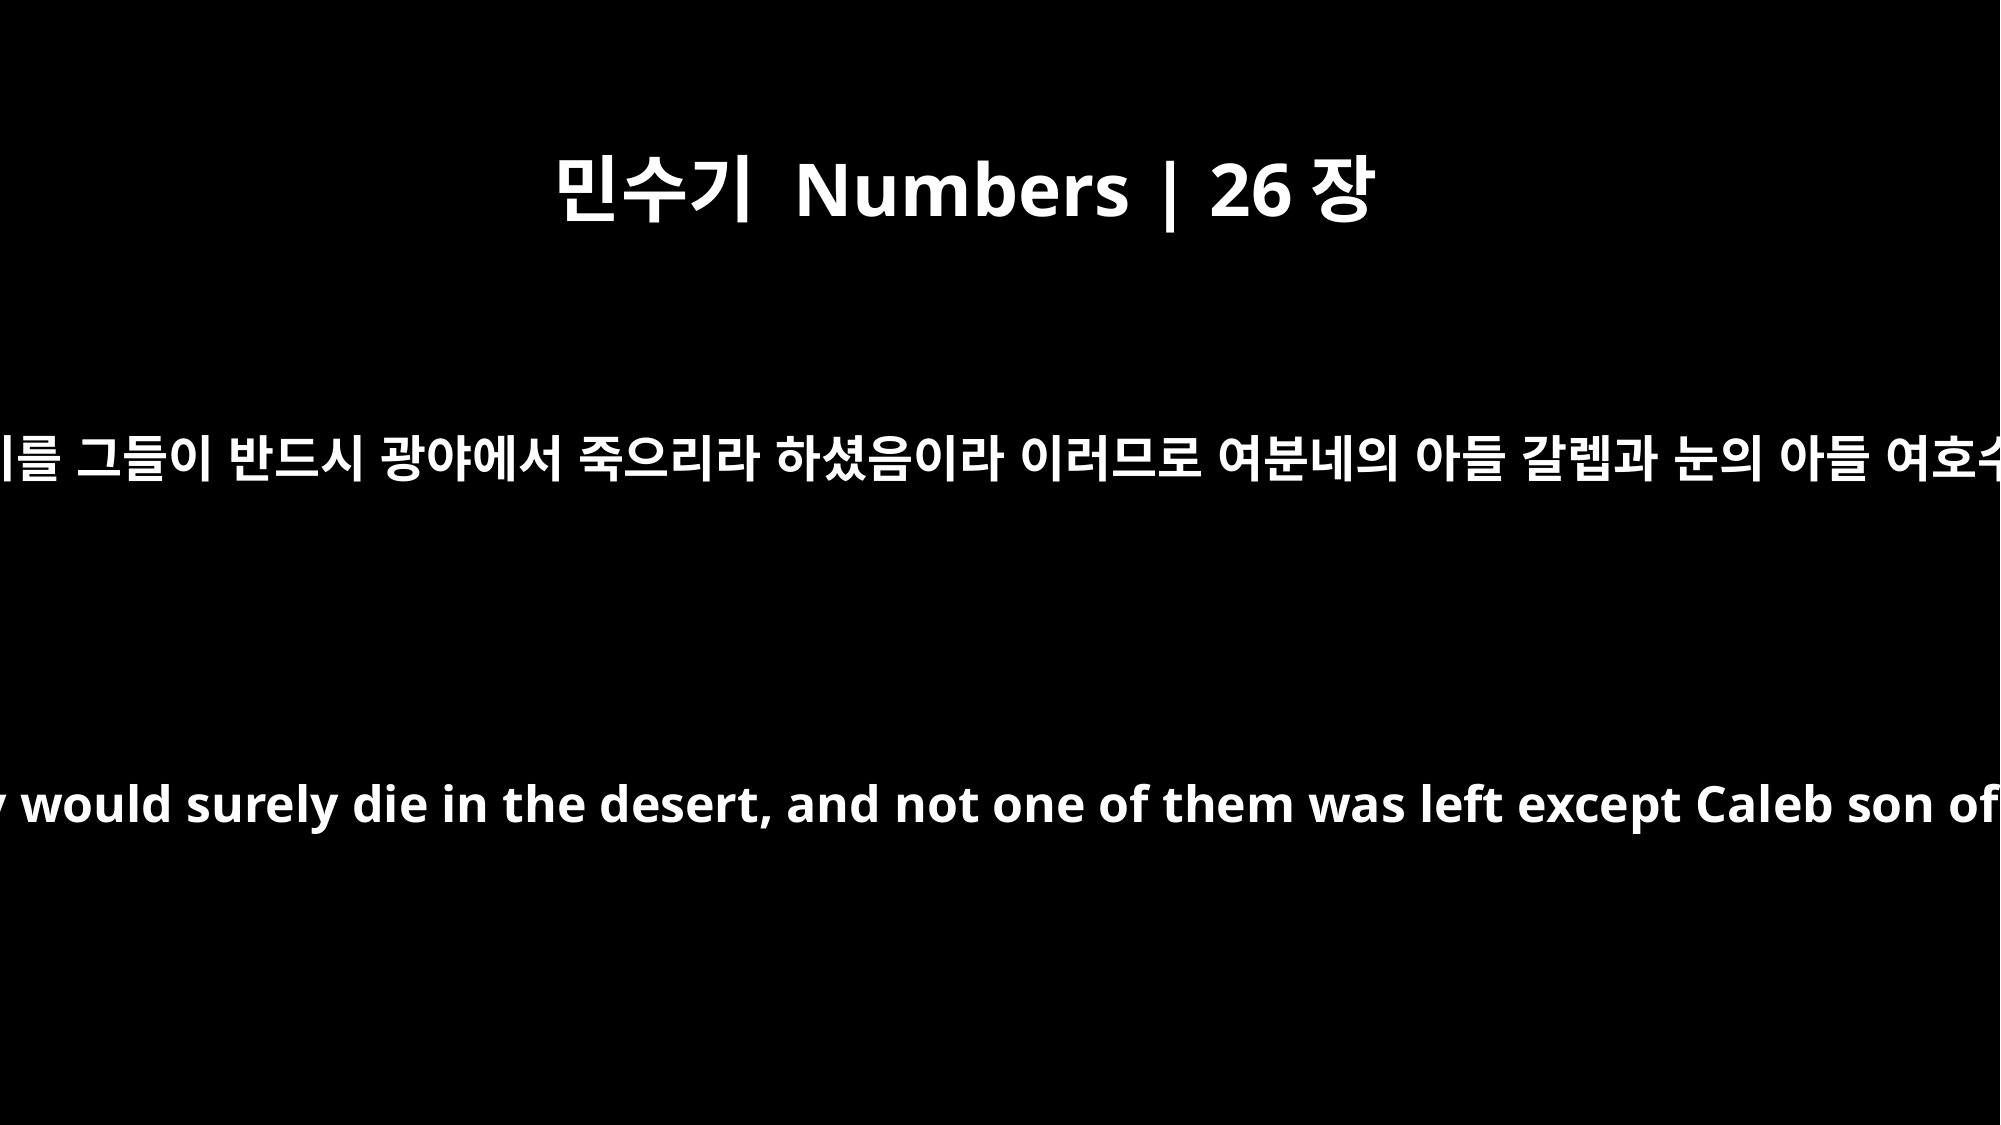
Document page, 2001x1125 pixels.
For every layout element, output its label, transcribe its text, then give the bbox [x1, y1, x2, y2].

text_box 민수기 Numbers | 26장 [538, 136, 1393, 239]
text_box 65 이는 여호와께서 그들에게 대하여 말씀하시기를 그들이 반드시 광야에서 죽으리라 하셨음이라 이러므로 여분네의 아들 갈렙과 눈의 아들 여호수아 외에는 한 사람도 남지 아니하였더라 [0, 359, 2000, 495]
text_box For the LORD had told those Israelites they would surely die in the desert, and not one of them was left except Caleb son of Jephunneh and Joshua son of Nun. [0, 764, 2000, 840]
